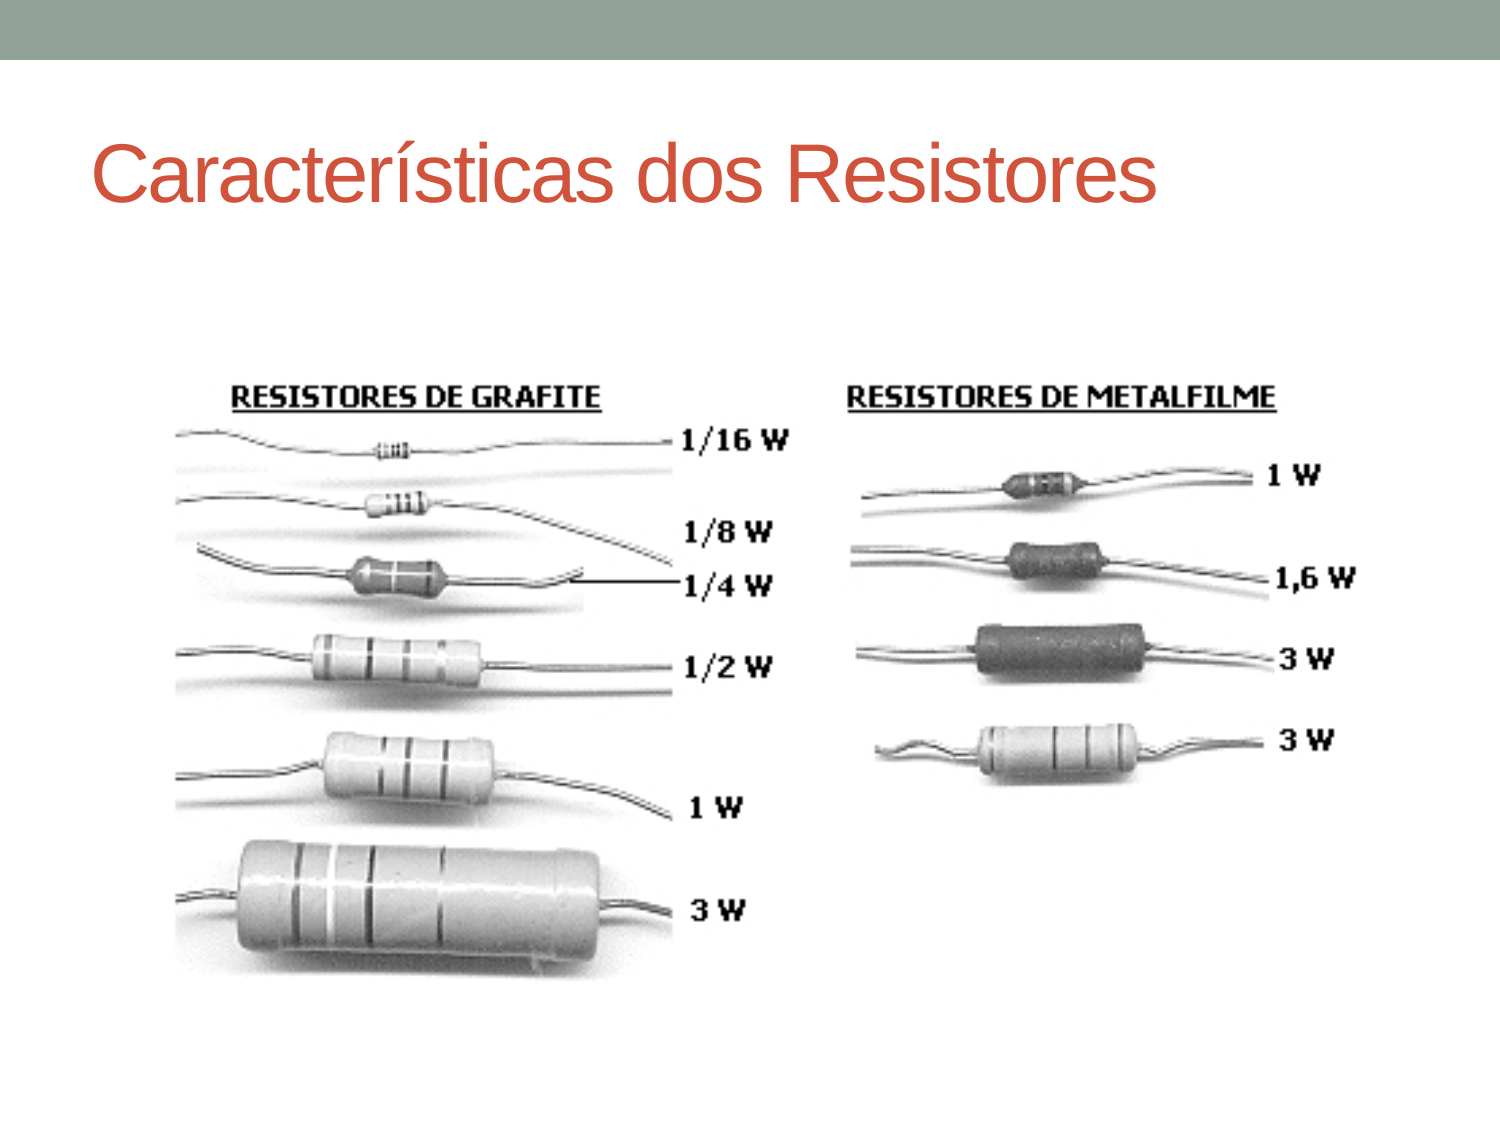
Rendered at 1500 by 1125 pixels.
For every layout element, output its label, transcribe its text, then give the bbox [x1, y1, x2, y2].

title Características dos Resistores [75, 87, 1425, 250]
picture [170, 373, 1359, 984]
